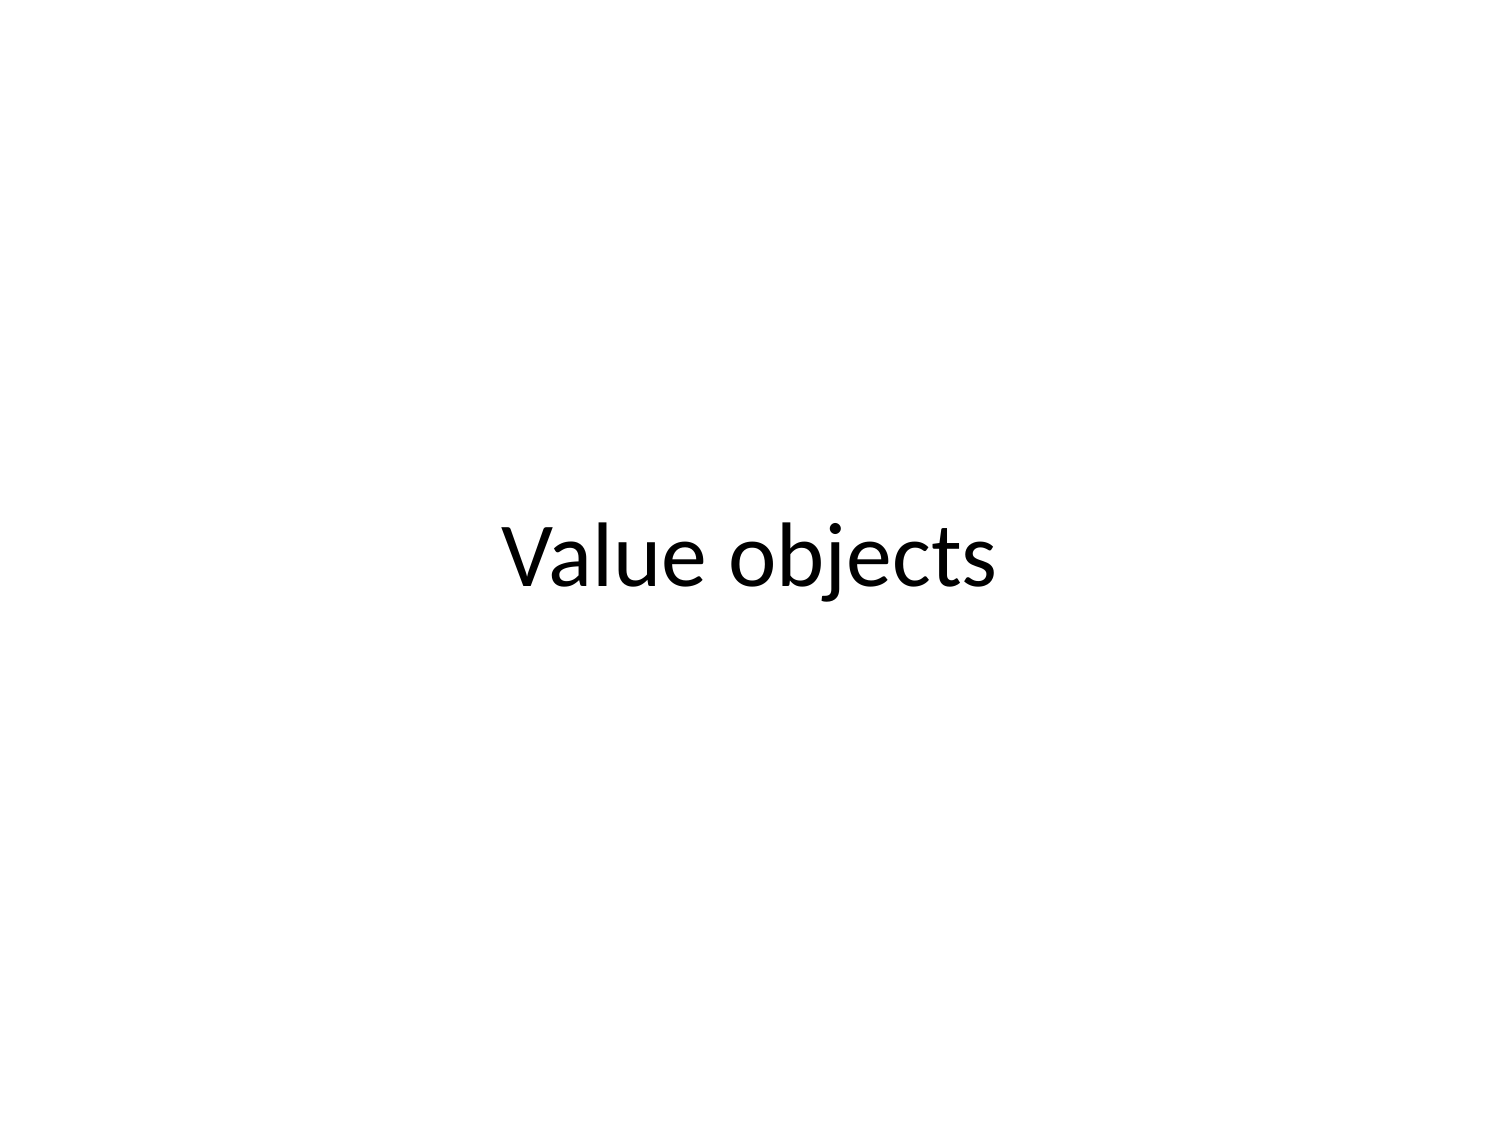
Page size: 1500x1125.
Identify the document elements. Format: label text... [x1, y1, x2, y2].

title Value objects [112, 428, 1388, 671]
